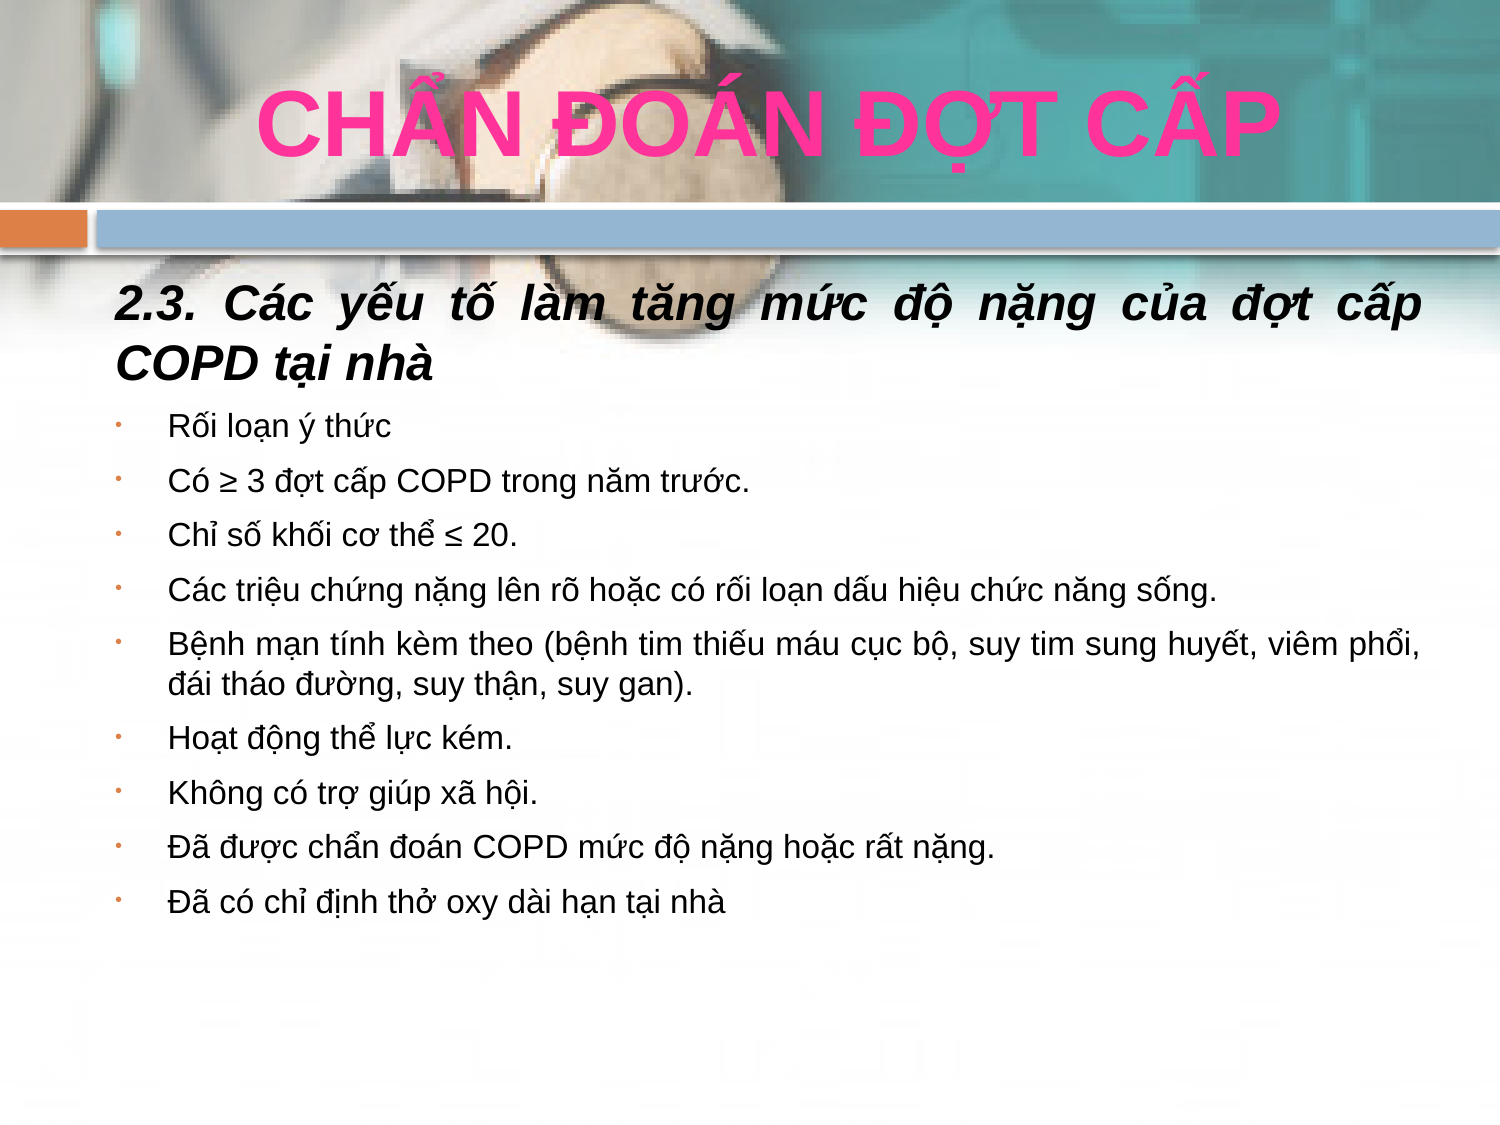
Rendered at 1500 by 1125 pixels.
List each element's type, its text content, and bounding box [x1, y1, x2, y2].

list 2.3. Các yếu tố làm tăng mức độ nặng của đợt cấp COPD tại nhà Rối loạn ý thức Có ≥ 3 đợt cấp COPD trong năm trước. Chỉ số khối cơ thể ≤ 20. Các triệu chứng nặng lên rõ hoặc có rối loạn dấu hiệu chức năng sống. Bệnh mạn tính kèm theo (bệnh tim thiếu máu cục bộ, suy tim sung huyết, viêm phổi, đái tháo đường, suy thận, suy gan). Hoạt động thể lực kém. Không có trợ giúp xã hội. Đã được chẩn đoán COPD mức độ nặng hoặc rất nặng. Đã có chỉ định thở oxy dài hạn tại nhà [100, 262, 1438, 1063]
title CHẨN ĐOÁN ĐỢT CẤP [100, 37, 1438, 200]
